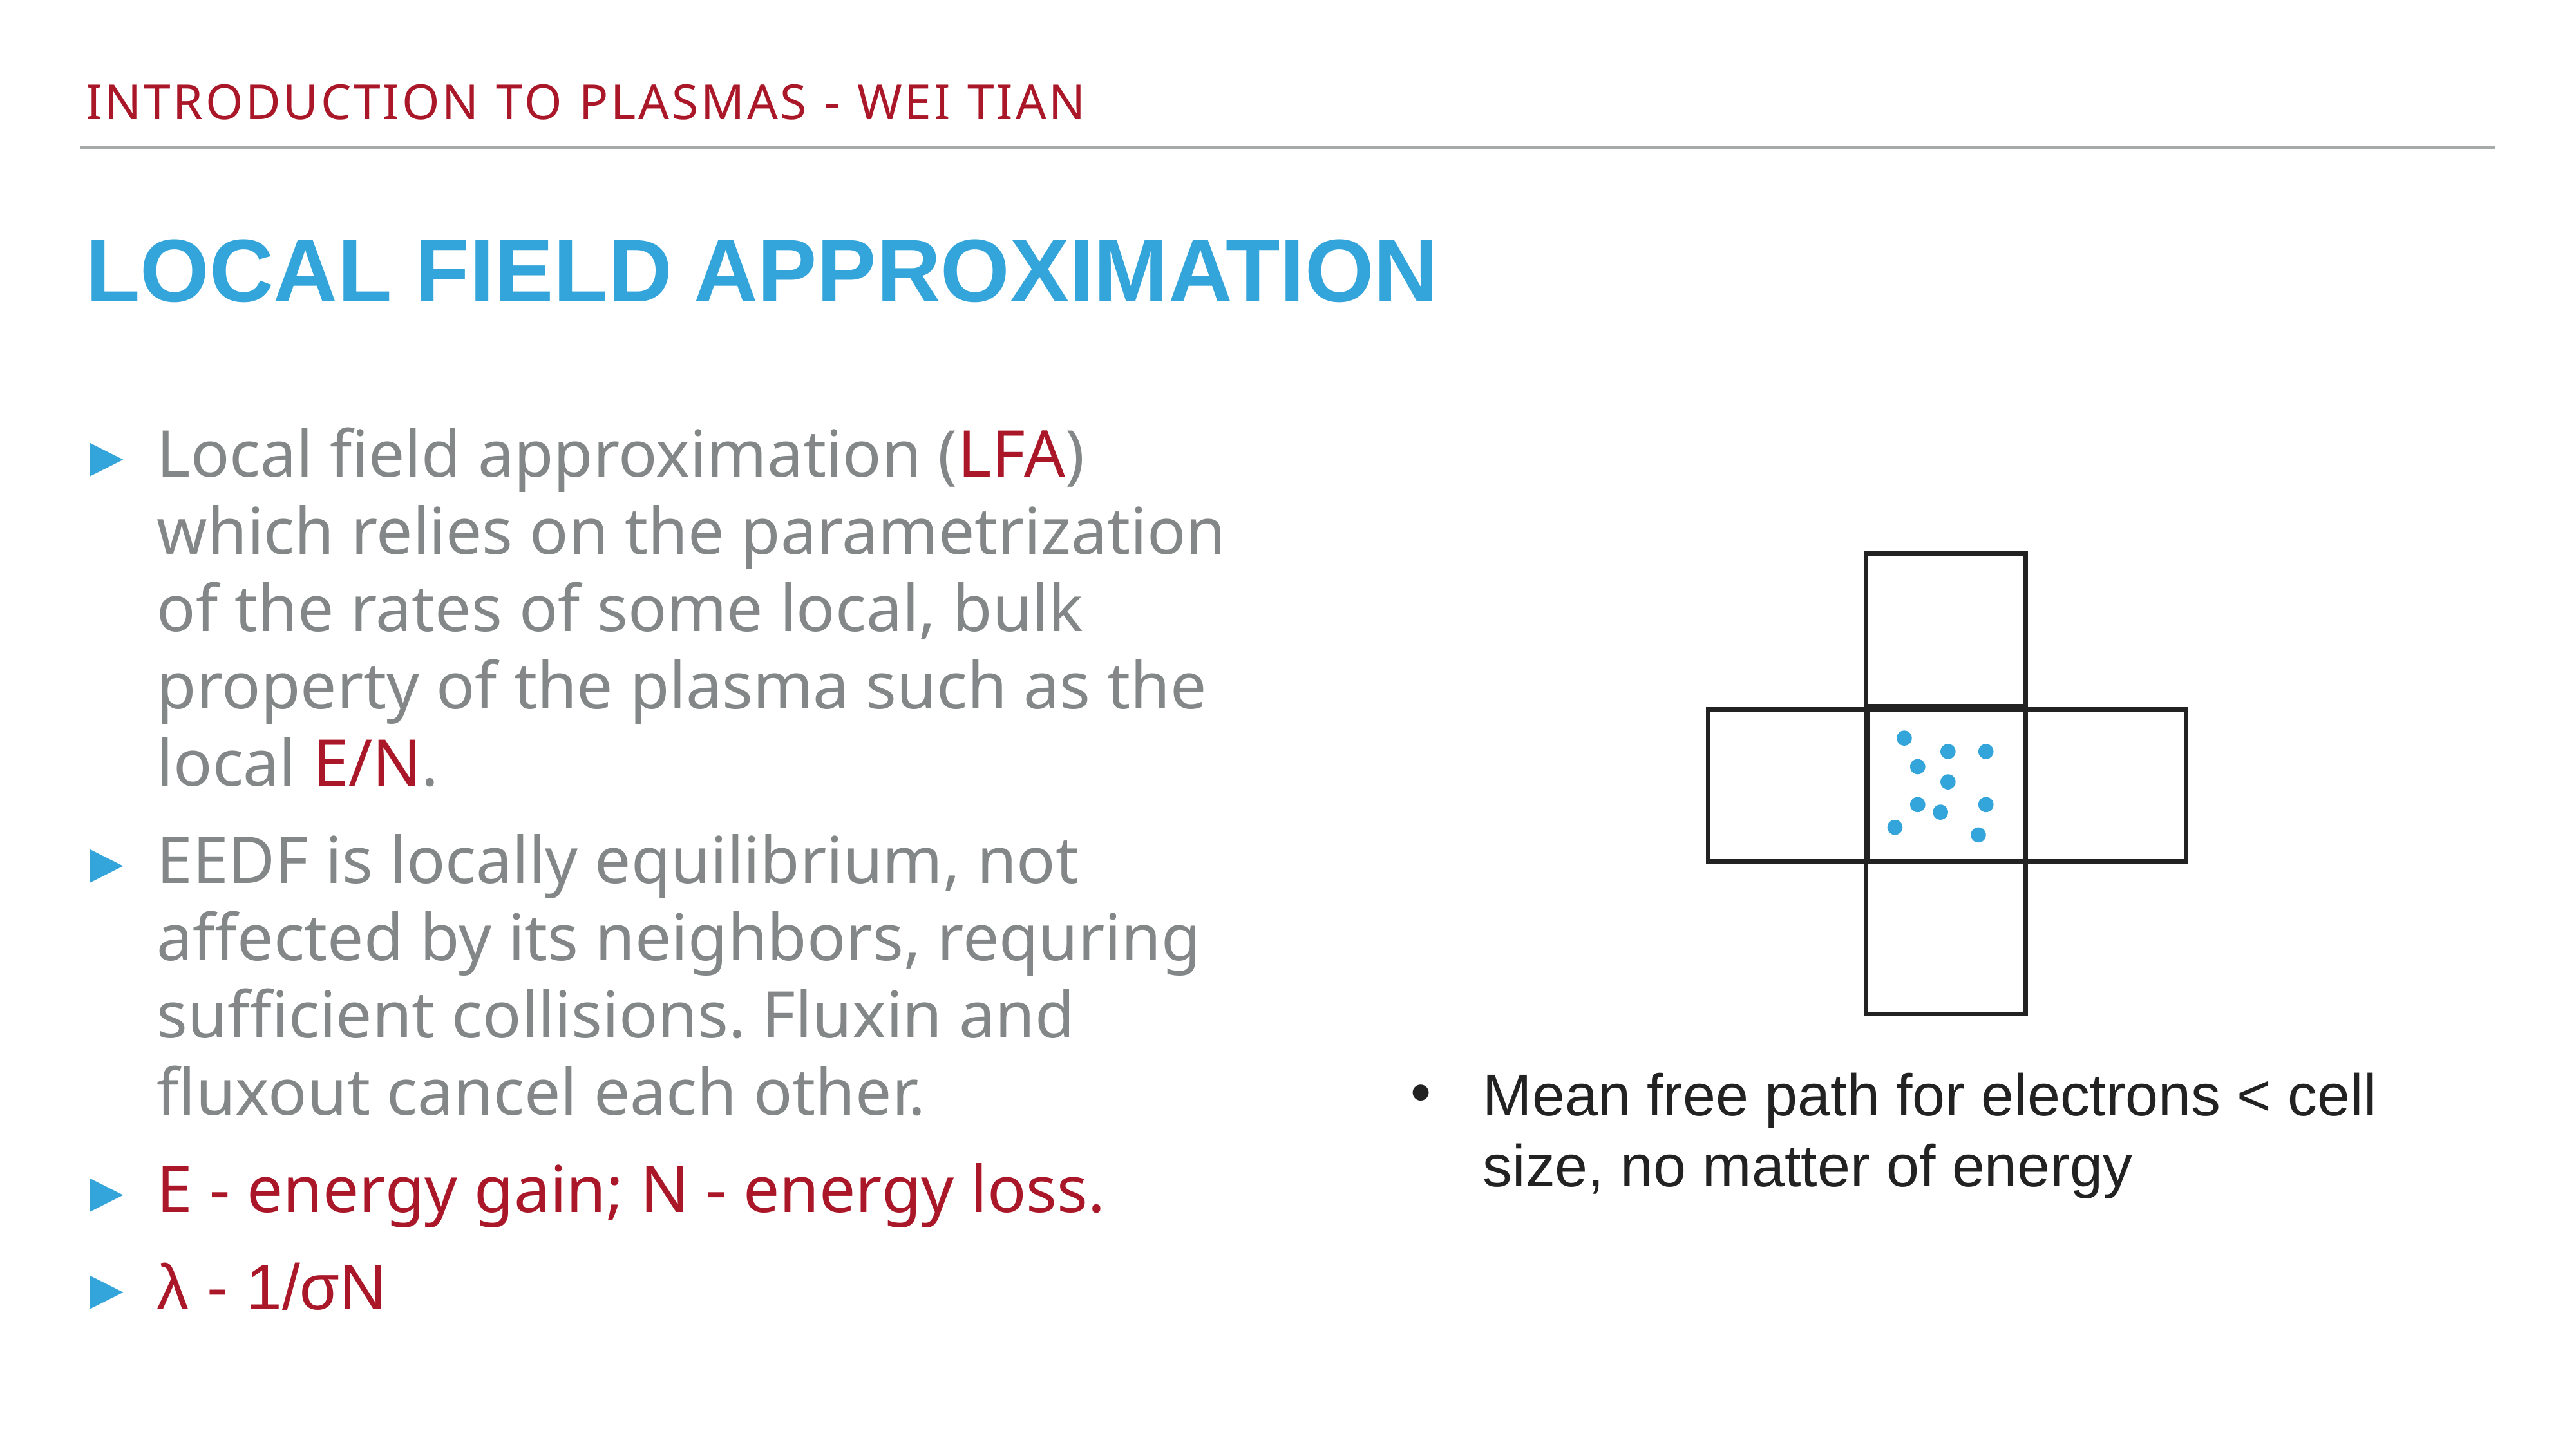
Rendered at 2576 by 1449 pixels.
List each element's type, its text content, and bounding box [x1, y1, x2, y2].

text_box [1978, 797, 1994, 813]
text_box [1978, 744, 1994, 759]
text_box [1940, 744, 1956, 759]
text_box [1708, 709, 1866, 862]
text_box [1866, 709, 2026, 862]
list Local field approximation (LFA) which relies on the parametrization of the rates of some local, bulk property of the plasma such as the local E/N. EEDF is locally equilibrium, not affected by its neighbors, requring sufficient collisions. Fluxin and fluxout cancel each other. E - energy gain; N - energy loss. λ - 1/σN [80, 408, 1285, 1315]
title Local Field Approximation [80, 227, 2496, 336]
text_box [1866, 862, 2026, 1014]
text_box [1933, 804, 1948, 820]
text_box [2026, 709, 2186, 862]
text_box [1887, 819, 1903, 835]
text_box Mean free path for electrons < cell size, no matter of energy [1405, 1051, 2430, 1204]
text_box [1897, 730, 1912, 746]
text_box [1909, 759, 1926, 775]
text_box [1971, 827, 1986, 843]
text_box [1940, 774, 1956, 790]
text_box [1866, 553, 2026, 706]
text_box [1909, 797, 1926, 813]
